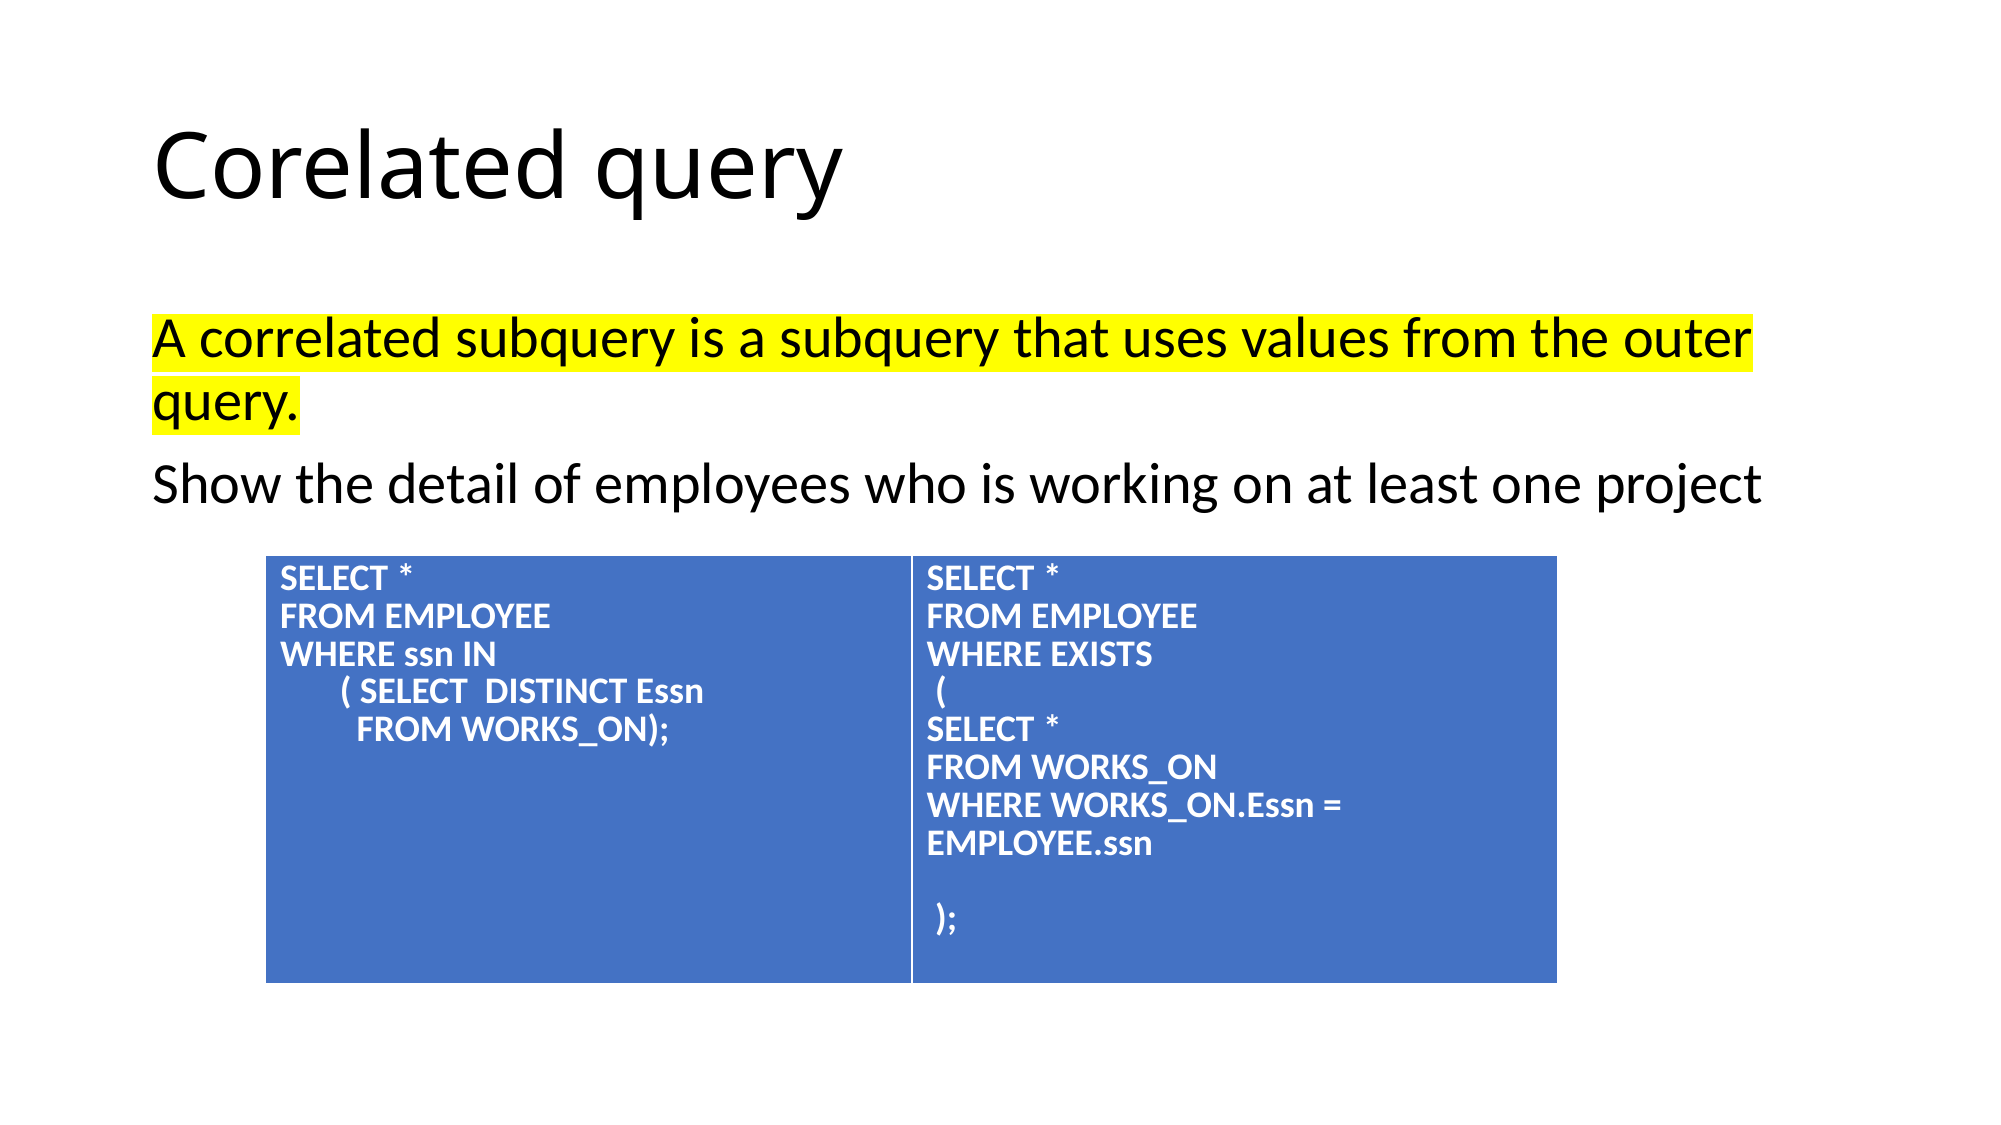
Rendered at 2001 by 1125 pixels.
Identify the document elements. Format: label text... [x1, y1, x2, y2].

table_header SELECT * FROM EMPLOYEE WHERE ssn IN ( SELECT DISTINCT Essn FROM WORKS_ON); [266, 556, 911, 983]
list A correlated subquery is a subquery that uses values from the outer query. Show the detail of employees who is working on at least one project [137, 299, 1863, 1014]
title Corelated query [137, 59, 1863, 278]
table_header SELECT * FROM EMPLOYEE WHERE EXISTS ( SELECT * FROM WORKS_ON WHERE WORKS_ON.Essn = EMPLOYEE.ssn ); [913, 556, 1557, 983]
